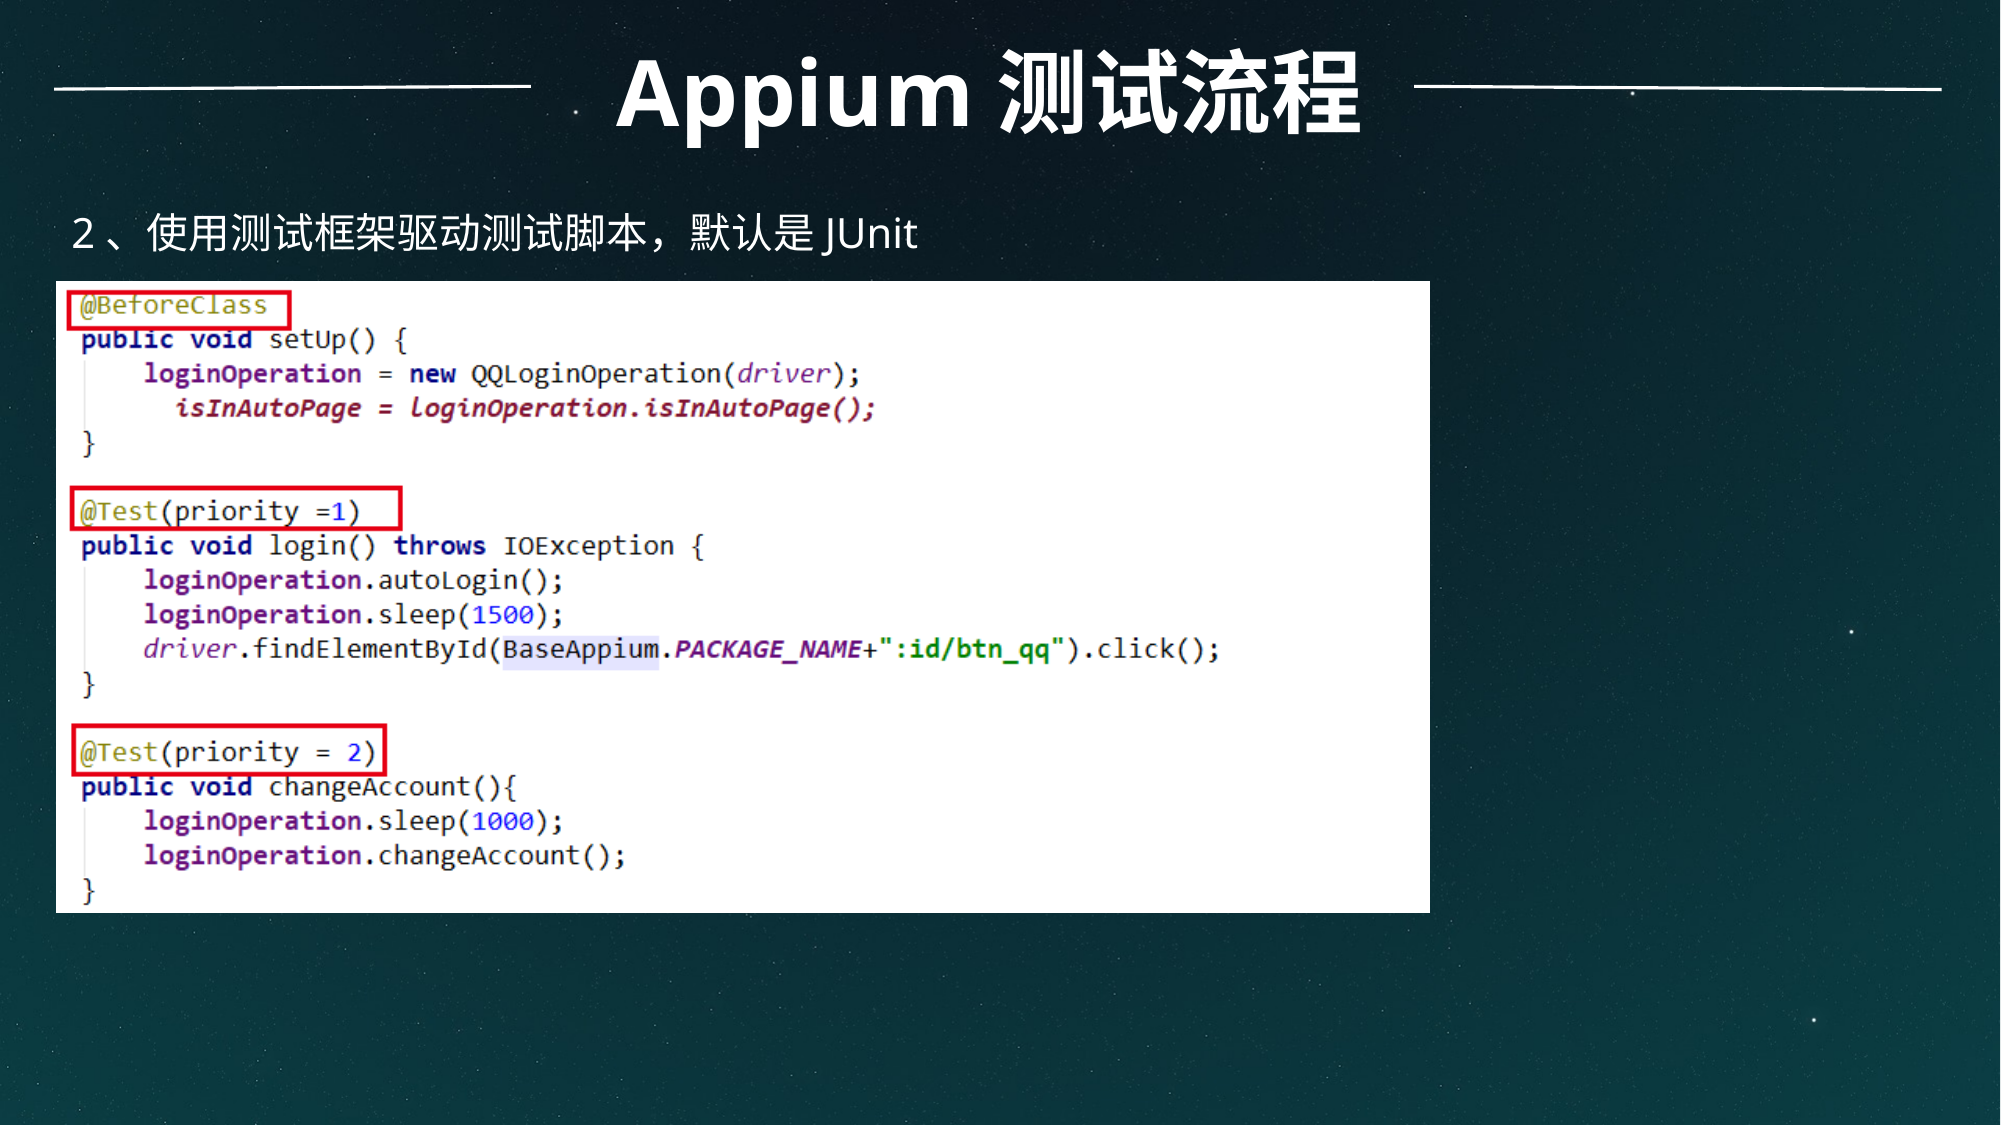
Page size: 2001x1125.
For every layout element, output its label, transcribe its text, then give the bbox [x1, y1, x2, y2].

text_box Appium测试流程 [602, 27, 1379, 153]
picture [0, 0, 2001, 1125]
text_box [54, 86, 531, 90]
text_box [1413, 86, 1942, 90]
text_box 2、使用测试框架驱动测试脚本，默认是JUnit [56, 199, 1944, 265]
